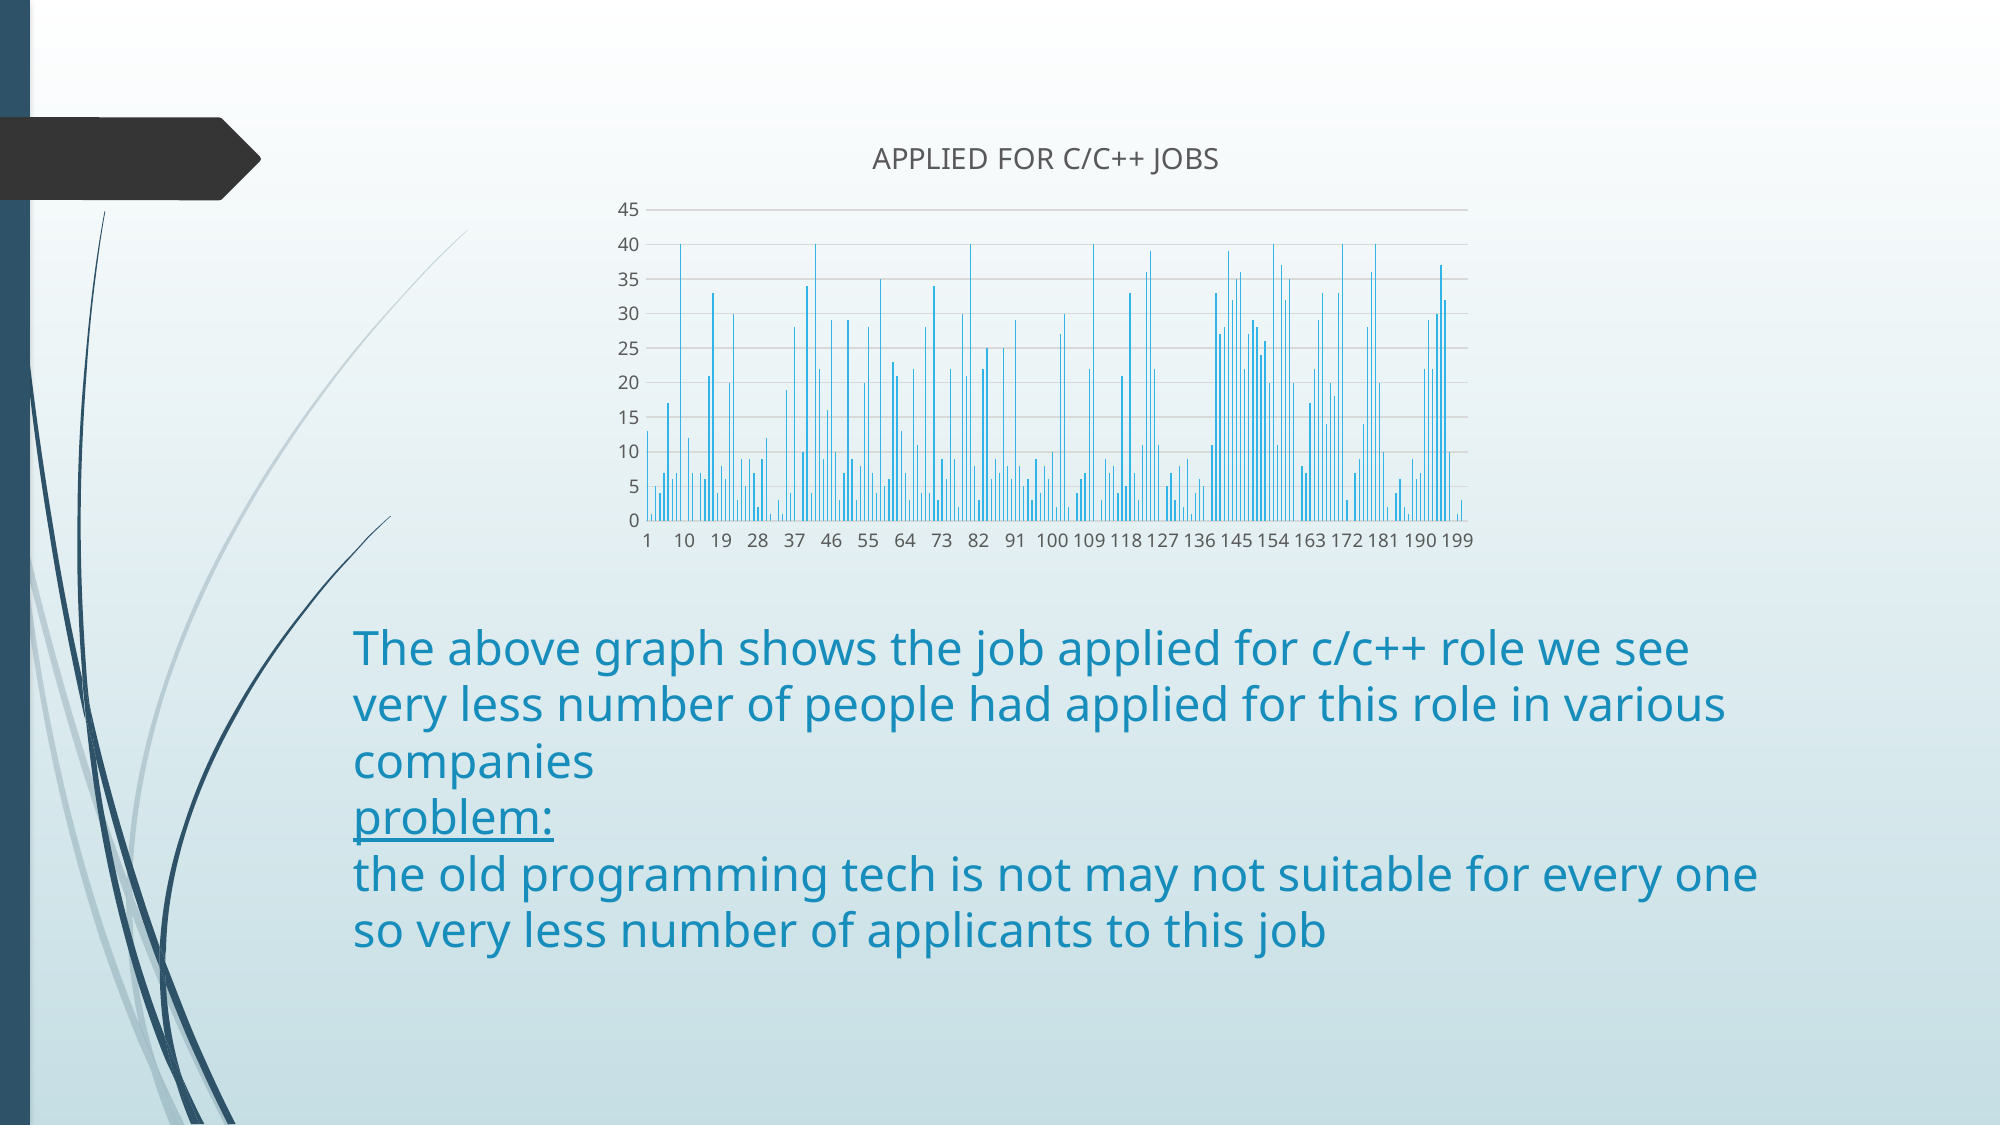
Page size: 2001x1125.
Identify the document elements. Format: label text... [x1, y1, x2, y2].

title The above graph shows the job applied for c/c++ role we see very less number of people had applied for this role in various companies problem: the old programming tech is not may not suitable for every one so very less number of applicants to this job [337, 610, 1800, 968]
chart [599, 112, 1492, 563]
